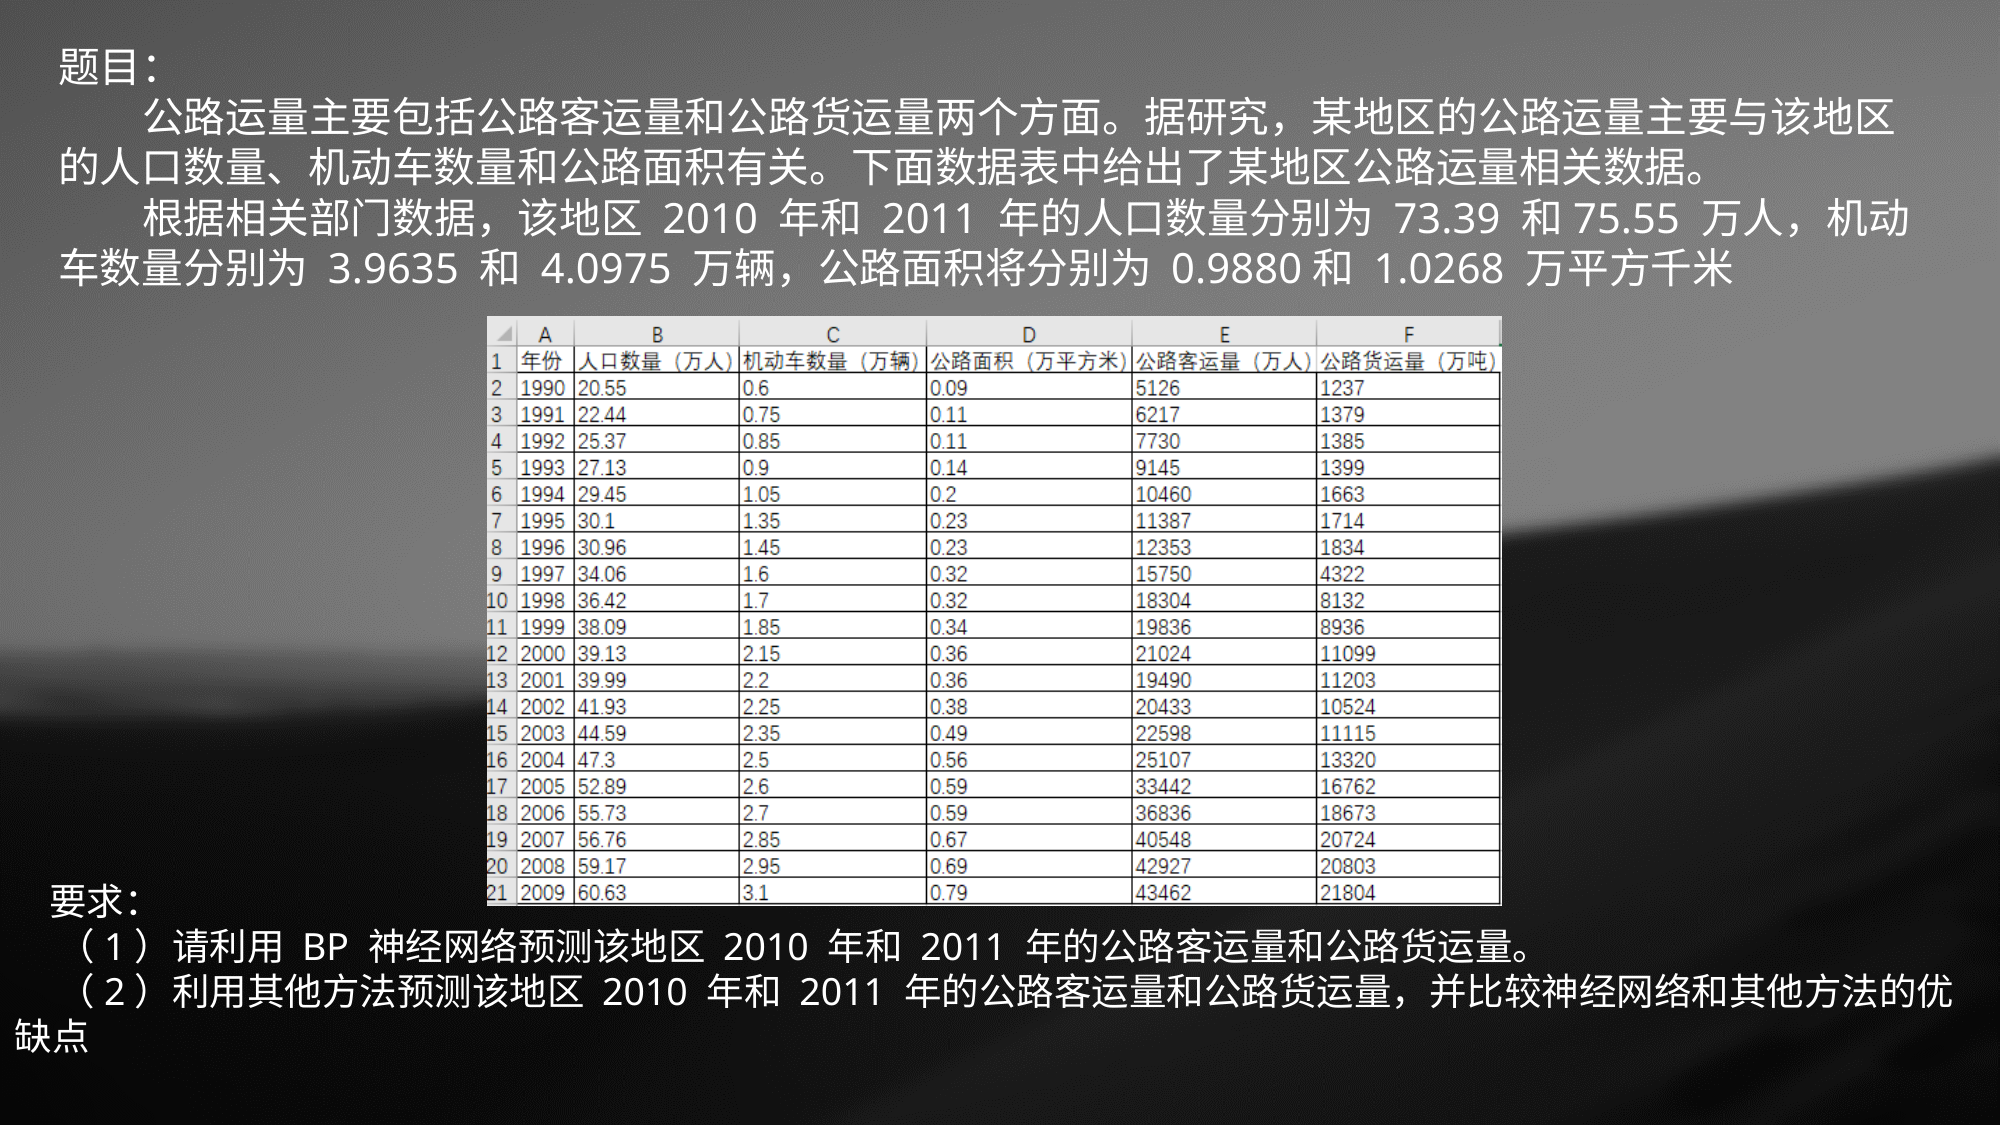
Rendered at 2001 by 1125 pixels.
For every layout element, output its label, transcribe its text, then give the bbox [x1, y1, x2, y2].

text_box 题目： 公路运量主要包括公路客运量和公路货运量两个方面。据研究，某地区的公路运量主要与该地区的人口数量、机动车数量和公路面积有关。下面数据表中给出了某地区公路运量相关数据。 根据相关部门数据，该地区 2010 年和 2011 年的人口数量分别为 73.39 和75.55 万人，机动车数量分别为 3.9635 和 4.0975 万辆，公路面积将分别为 0.9880和 1.0268 万平方千米 [43, 33, 1946, 299]
text_box 要求： （1）请利用 BP 神经网络预测该地区 2010 年和 2011 年的公路客运量和公路货运量。 （2）利用其他方法预测该地区 2010 年和 2011 年的公路客运量和公路货运量，并比较神经网络和其他方法的优缺点 [0, 0, 2000, 1125]
picture [487, 316, 1502, 906]
